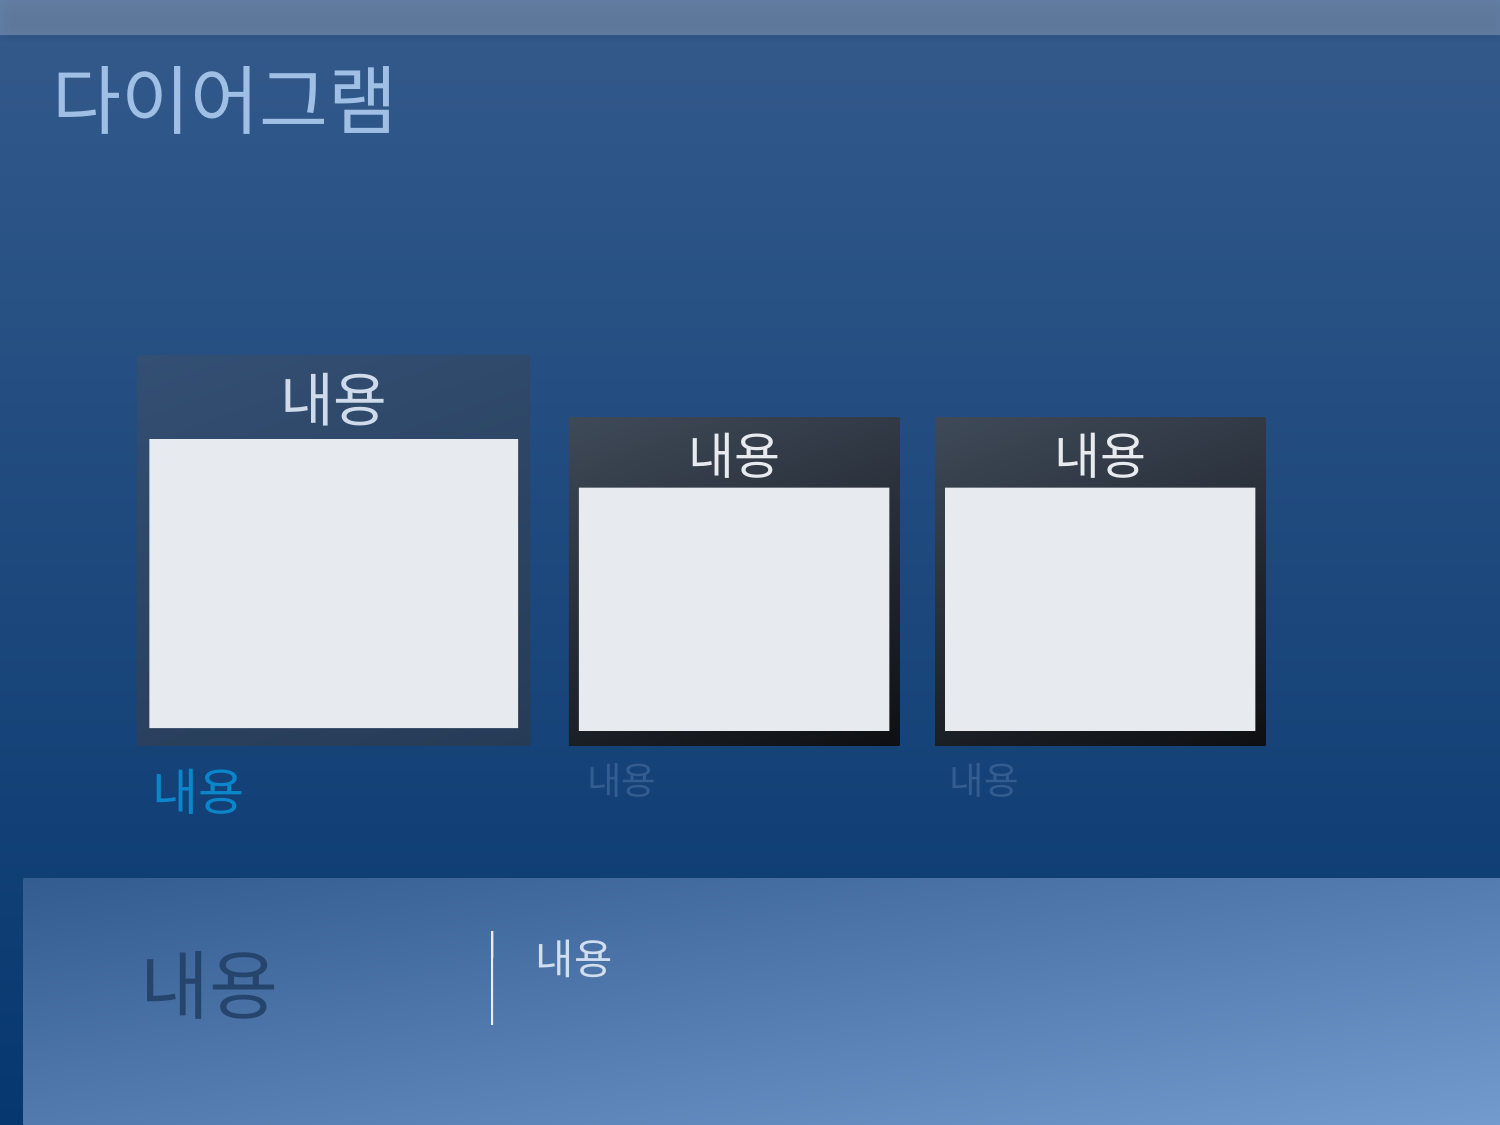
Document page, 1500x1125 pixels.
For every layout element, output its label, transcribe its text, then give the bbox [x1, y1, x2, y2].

text_box [145, 435, 522, 732]
text_box 내용 [565, 413, 904, 749]
text_box [575, 484, 893, 735]
text_box 내용 [572, 749, 900, 810]
text_box [19, 875, 1500, 1125]
text_box 내용 [931, 413, 1270, 749]
text_box 내용 [138, 752, 528, 828]
text_box [941, 484, 1260, 735]
text_box 내용 [520, 925, 1395, 1041]
text_box 내용 [133, 351, 534, 750]
text_box 내용 [934, 749, 1264, 810]
title 다이어그램 [37, 33, 1462, 164]
text_box 내용 [140, 938, 464, 1029]
